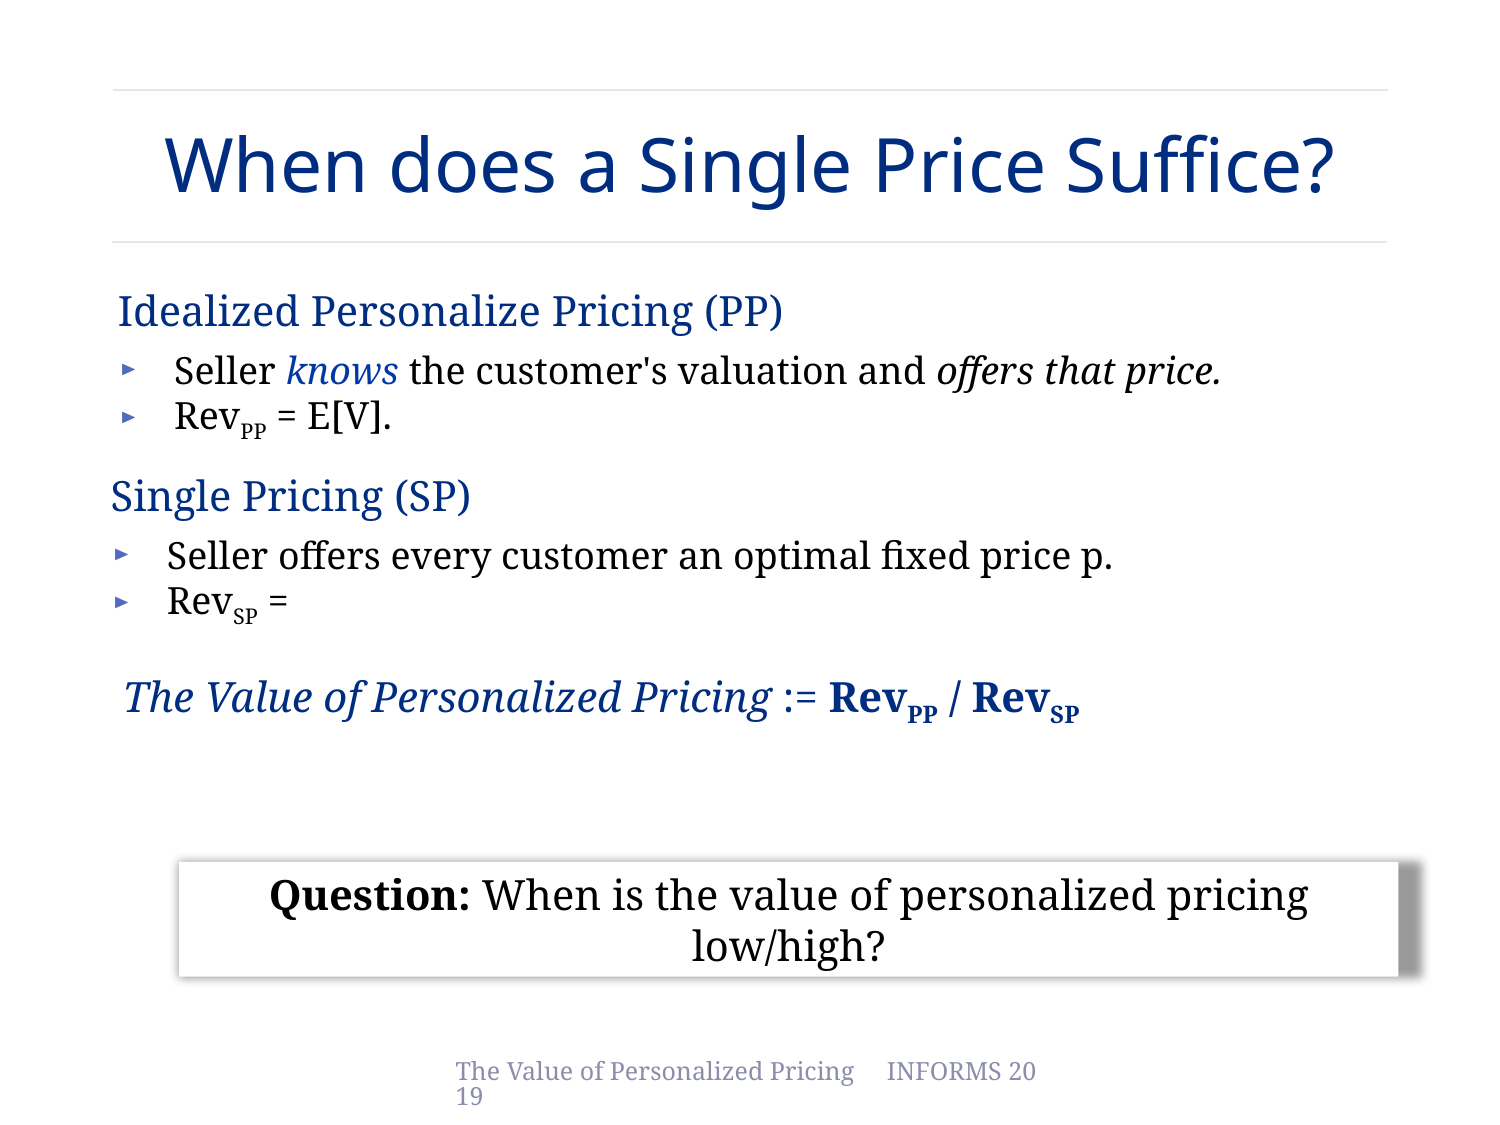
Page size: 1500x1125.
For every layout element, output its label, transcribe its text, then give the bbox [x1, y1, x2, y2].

picture [110, 589, 139, 616]
footer The Value of Personalized Pricing INFORMS 2019 [440, 1042, 1060, 1103]
text_box Question: When is the value of personalized pricing low/high? [179, 861, 1399, 977]
picture [117, 404, 146, 431]
text_box Idealized Personalize Pricing (PP) Seller knows the customer's valuation and offers that price. RevPP = E[V]. [103, 277, 1393, 496]
picture [117, 356, 146, 383]
text_box The Value of Personalized Pricing := RevPP / RevSP [108, 663, 1399, 736]
title When does a Single Price Suffice? [103, 59, 1397, 278]
picture [110, 541, 139, 568]
